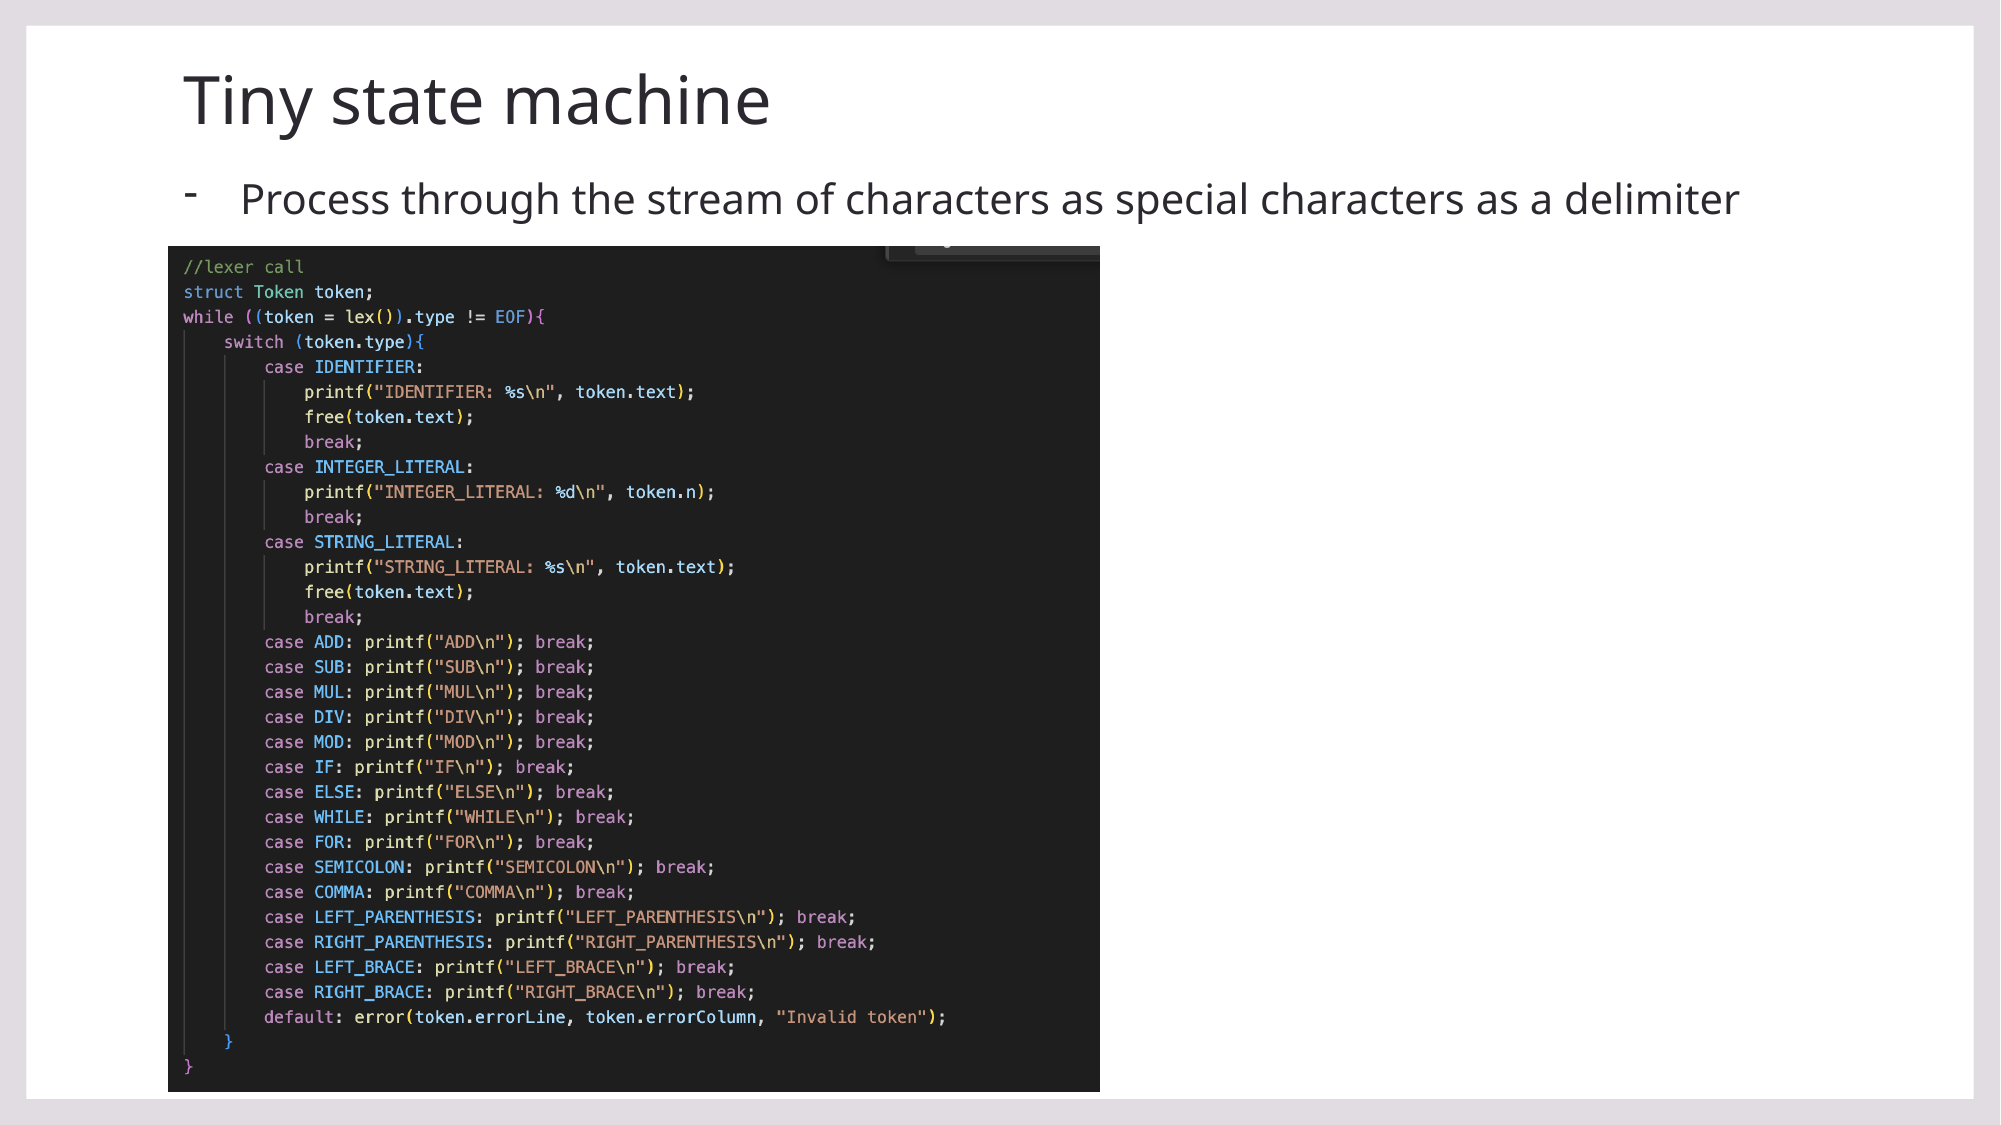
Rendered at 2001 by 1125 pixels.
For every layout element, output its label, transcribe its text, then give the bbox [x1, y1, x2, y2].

title Tiny state machine [168, 0, 1832, 146]
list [168, 246, 1100, 1092]
text_box Process through the stream of characters as special characters as a delimiter [168, 160, 1832, 903]
